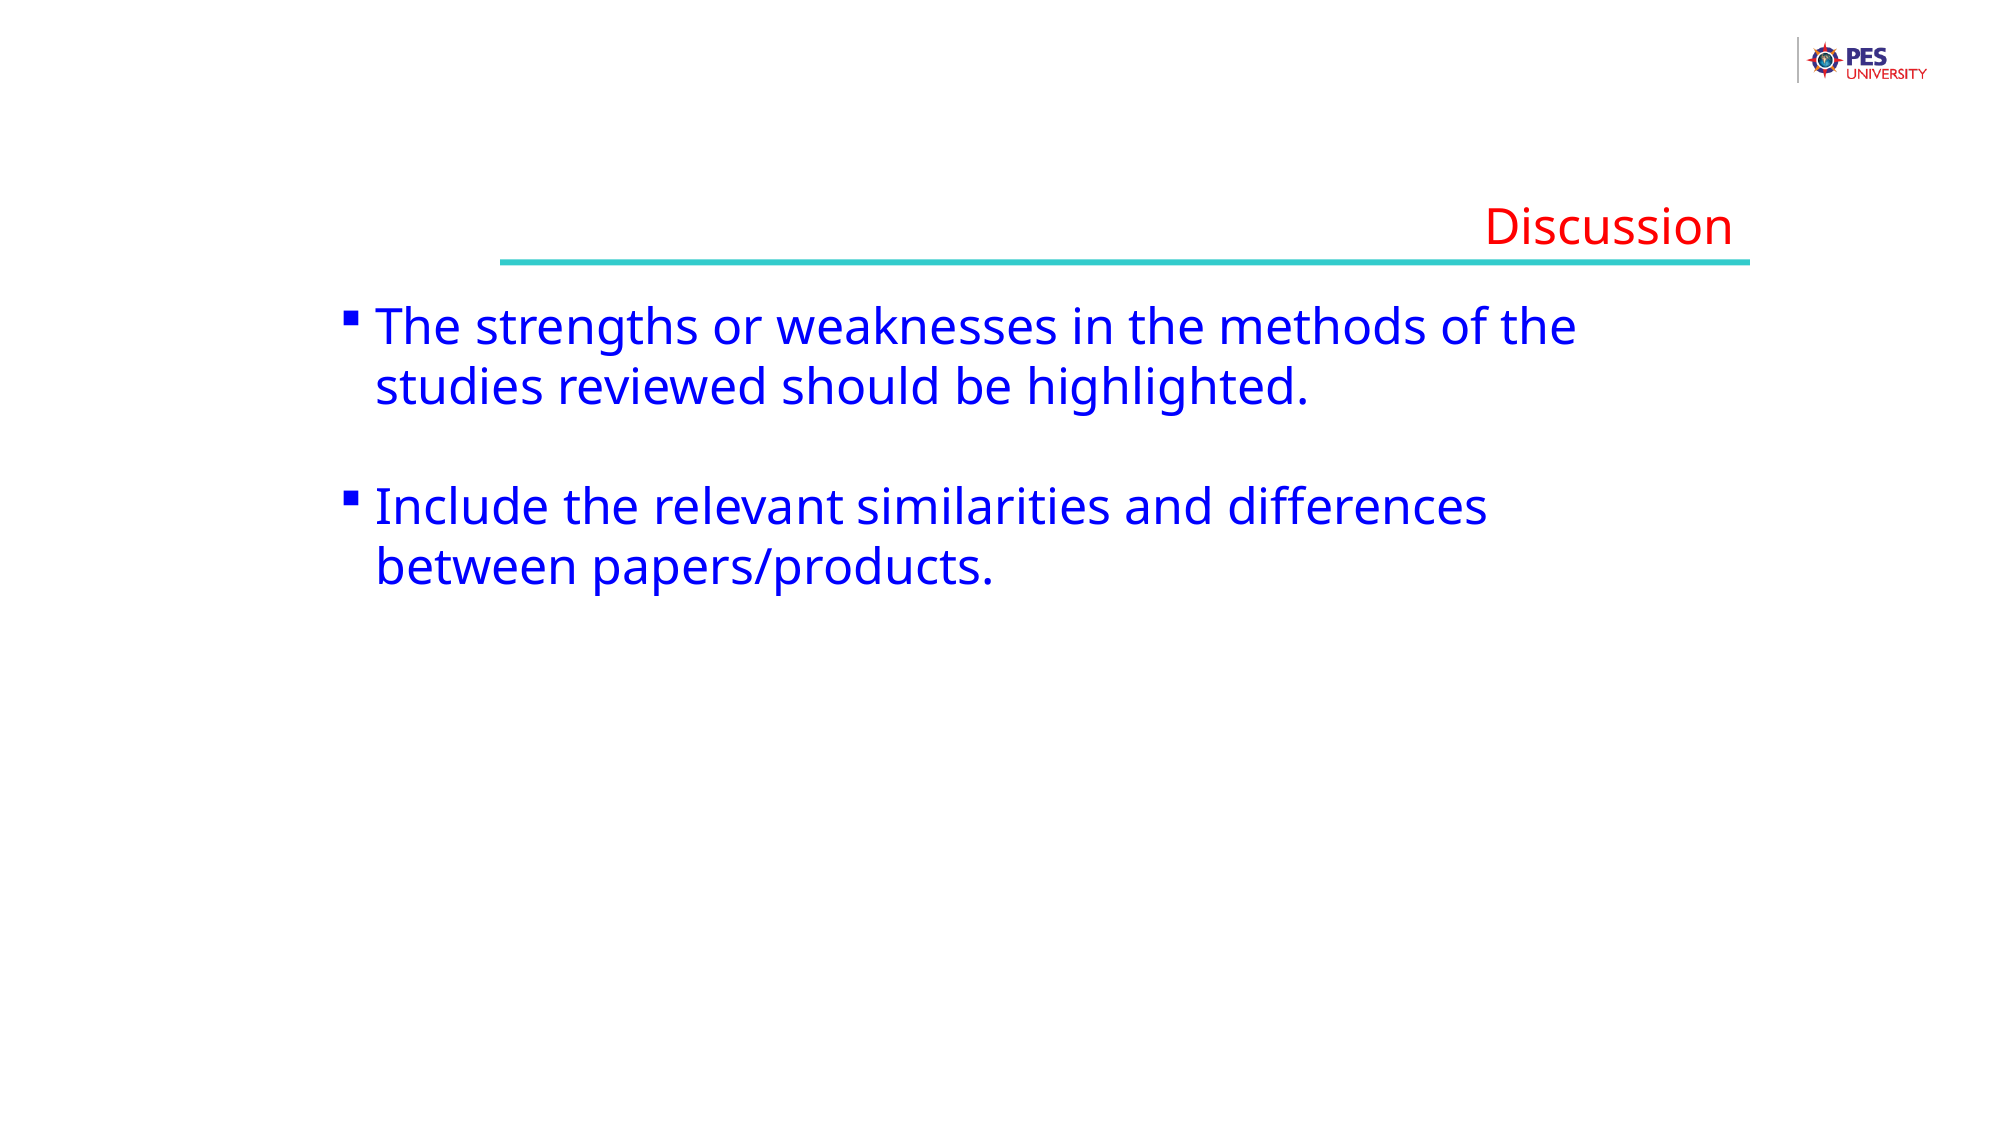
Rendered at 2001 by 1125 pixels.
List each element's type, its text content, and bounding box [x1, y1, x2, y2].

text_box The strengths or weaknesses in the methods of the studies reviewed should be highlighted. Include the relevant similarities and differences between papers/products. [324, 287, 1600, 1063]
text_box Discussion [474, 187, 1750, 263]
picture [1806, 41, 1927, 79]
